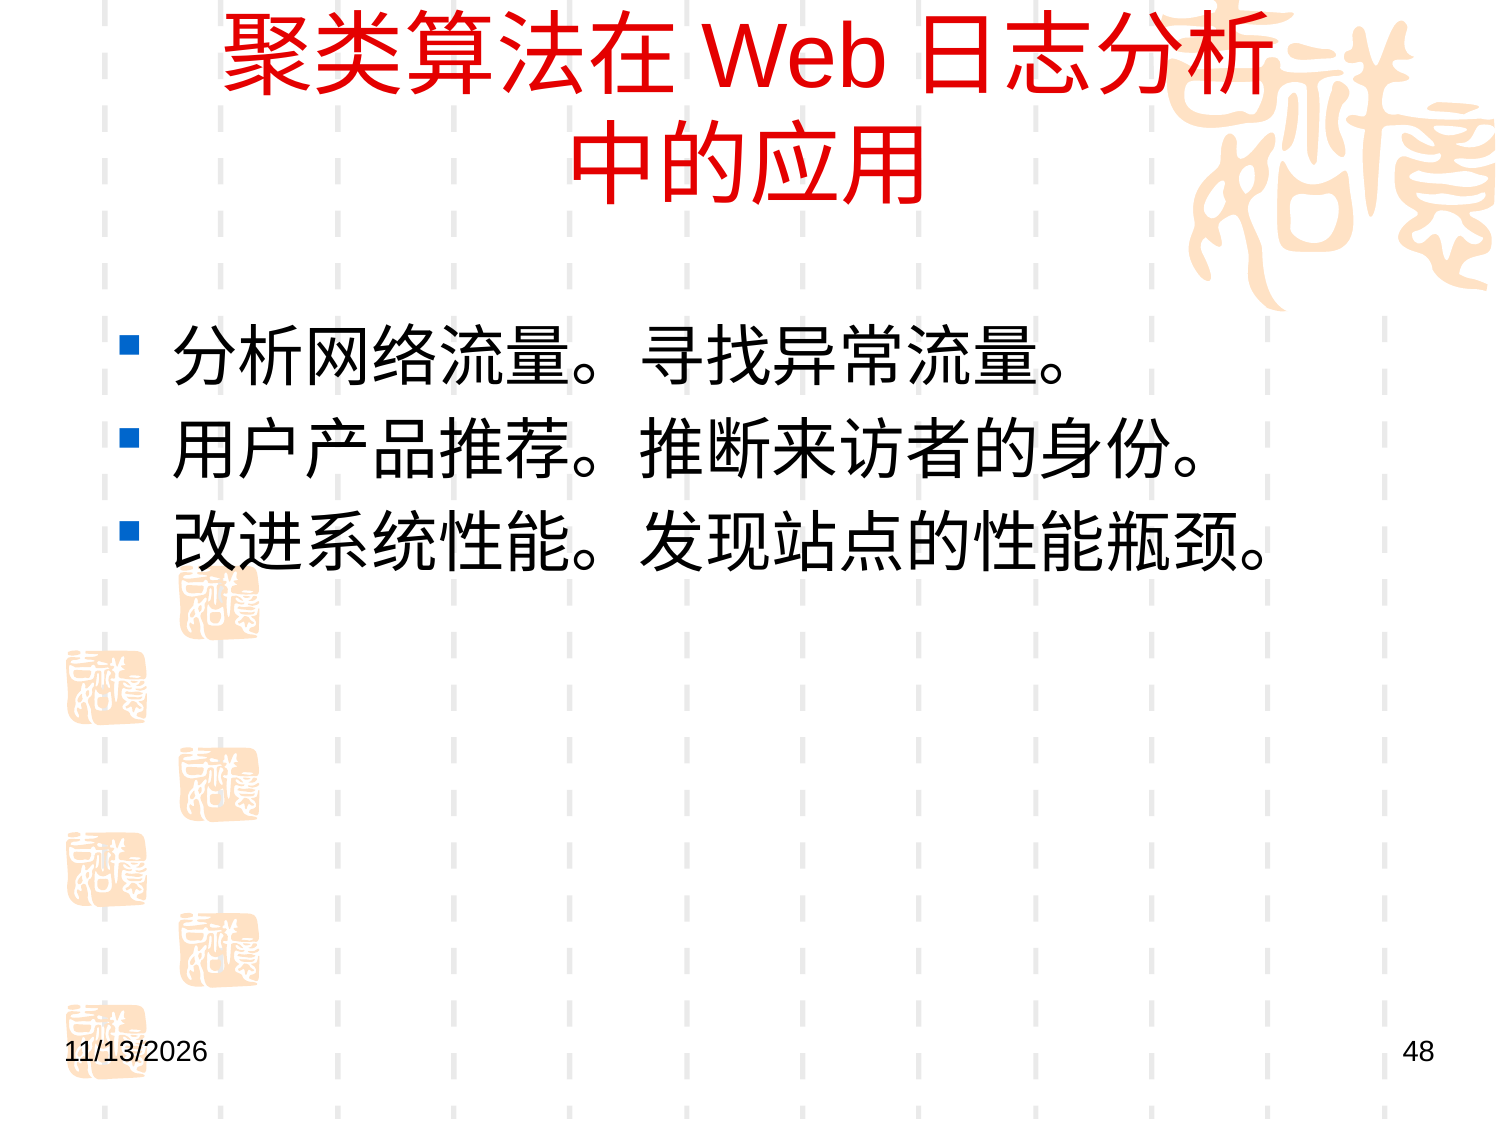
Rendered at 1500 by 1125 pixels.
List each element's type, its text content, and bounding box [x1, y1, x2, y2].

title 聚类算法在Web日志分析 中的应用 [48, 24, 1450, 188]
list 分析网络流量。寻找异常流量。 用户产品推荐。推断来访者的身份。 改进系统性能。发现站点的性能瓶颈。 [99, 212, 1438, 1001]
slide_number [48, 1024, 425, 1103]
slide_number 48 [1074, 1024, 1450, 1103]
